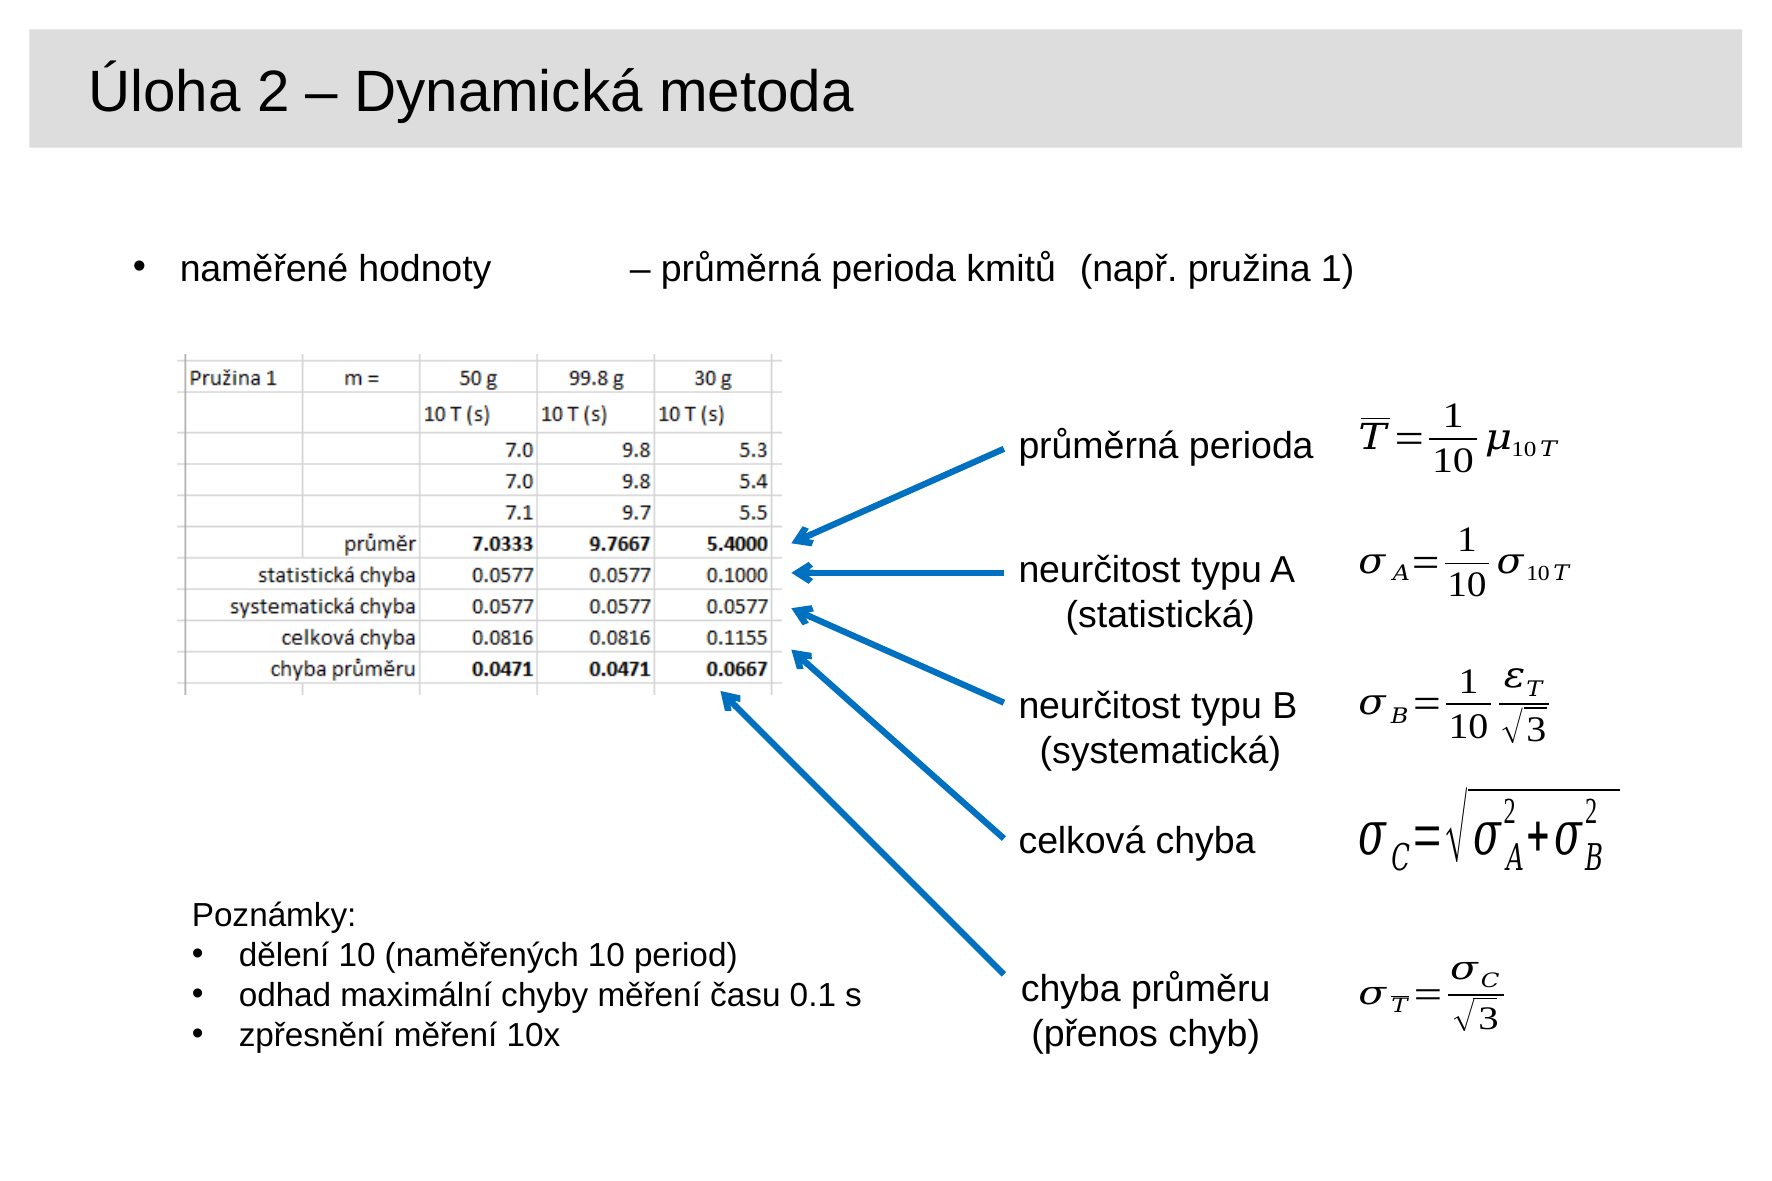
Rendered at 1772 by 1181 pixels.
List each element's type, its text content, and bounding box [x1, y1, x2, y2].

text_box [791, 649, 1004, 690]
text_box chyba průměru (přenos chyb) [1003, 956, 1288, 1062]
text_box Úloha 2 – Dynamická metoda [29, 29, 1743, 148]
text_box Poznámky: dělení 10 (naměřených 10 period) odhad maximální chyby měření času 0.1 s zpřesnění měření 10x [177, 885, 886, 1061]
text_box neurčitost typu A (statistická) [1003, 537, 1317, 643]
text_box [791, 448, 1004, 544]
text_box průměrná perioda [1003, 413, 1382, 474]
text_box celková chyba [1004, 809, 1317, 869]
picture [177, 354, 782, 695]
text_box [720, 690, 1004, 975]
text_box neurčitost typu B (systematická) [1004, 673, 1317, 778]
text_box naměřené hodnoty – průměrná perioda kmitů (např. pružina 1) [118, 236, 1654, 296]
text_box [791, 608, 1004, 649]
